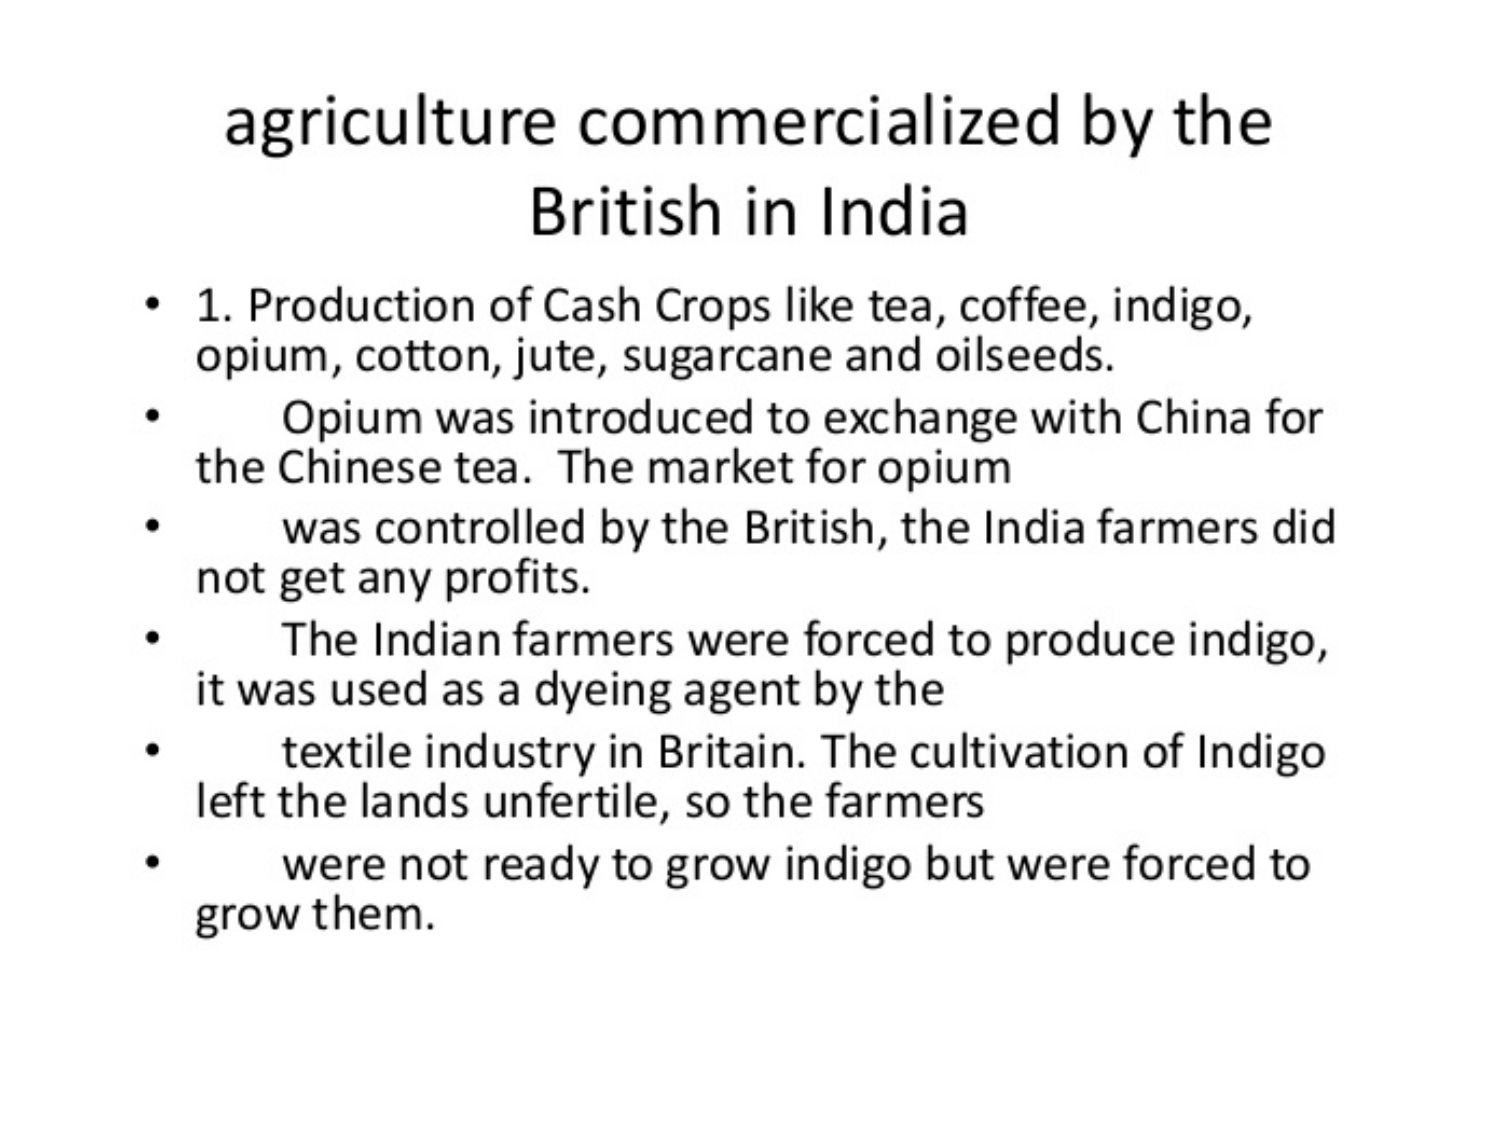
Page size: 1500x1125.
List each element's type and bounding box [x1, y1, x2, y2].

list [62, 37, 1438, 1071]
